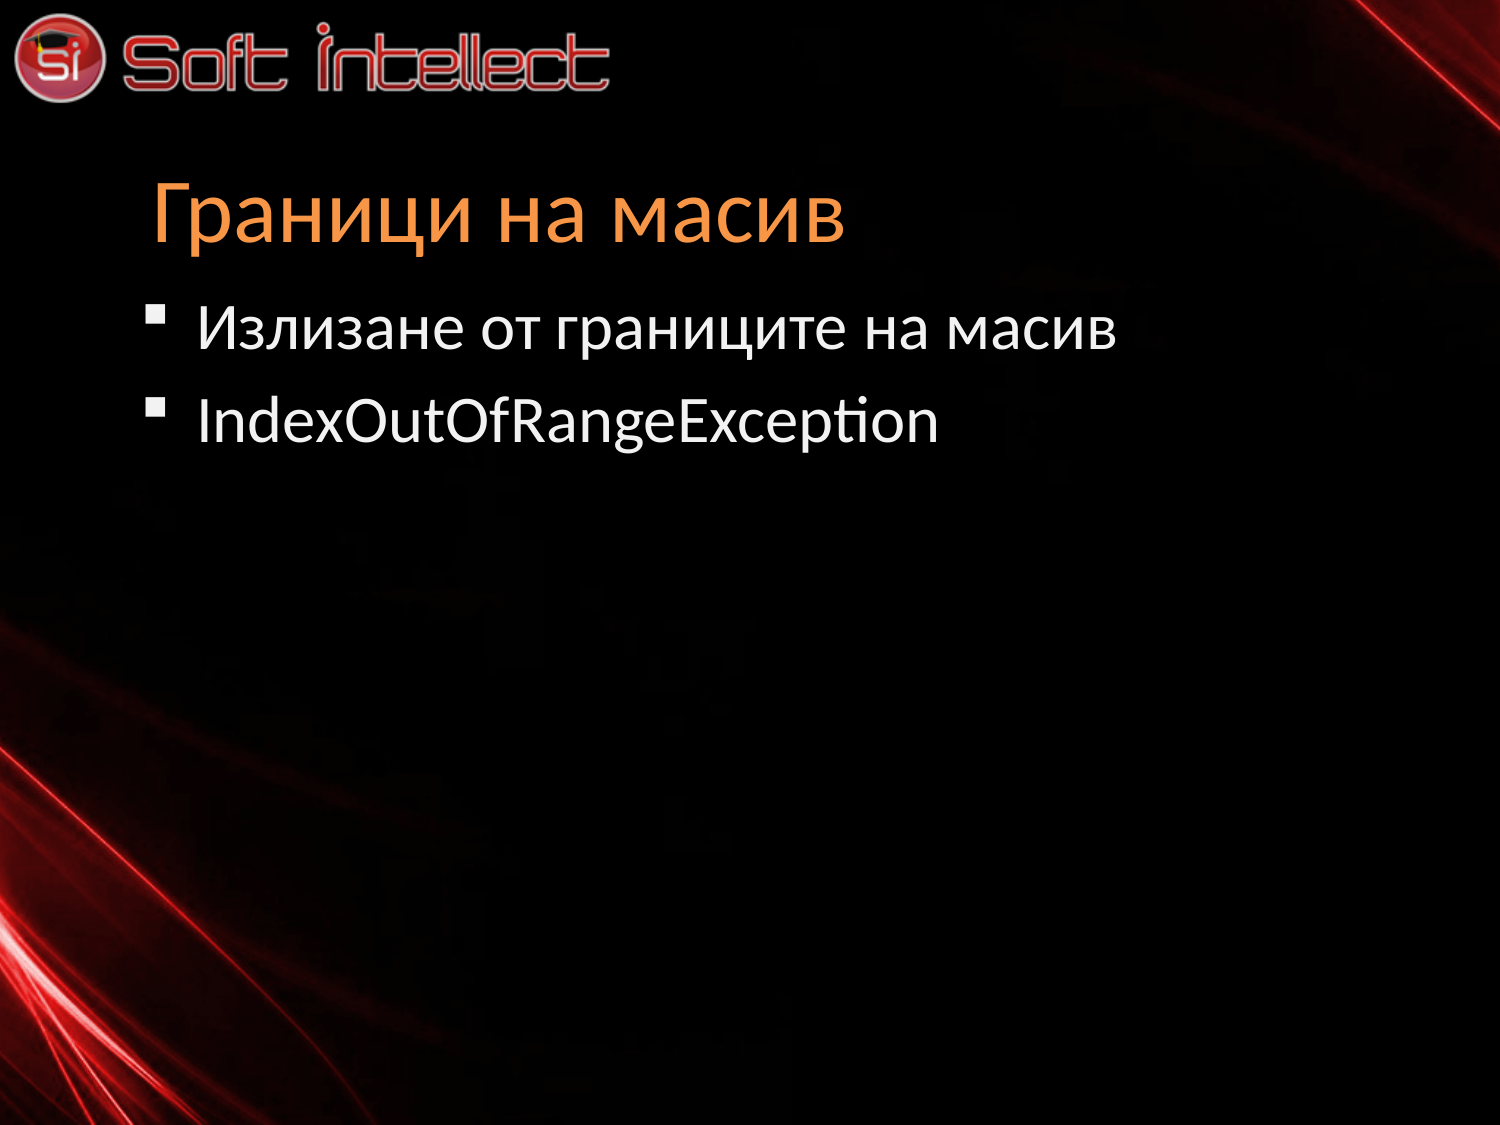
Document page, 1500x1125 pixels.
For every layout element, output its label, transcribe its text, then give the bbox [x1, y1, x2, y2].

picture [0, 0, 1500, 1125]
list Излизане от границите на масив IndexOutOfRangeException [125, 275, 1375, 1018]
title Граници на масив [137, 112, 1488, 300]
